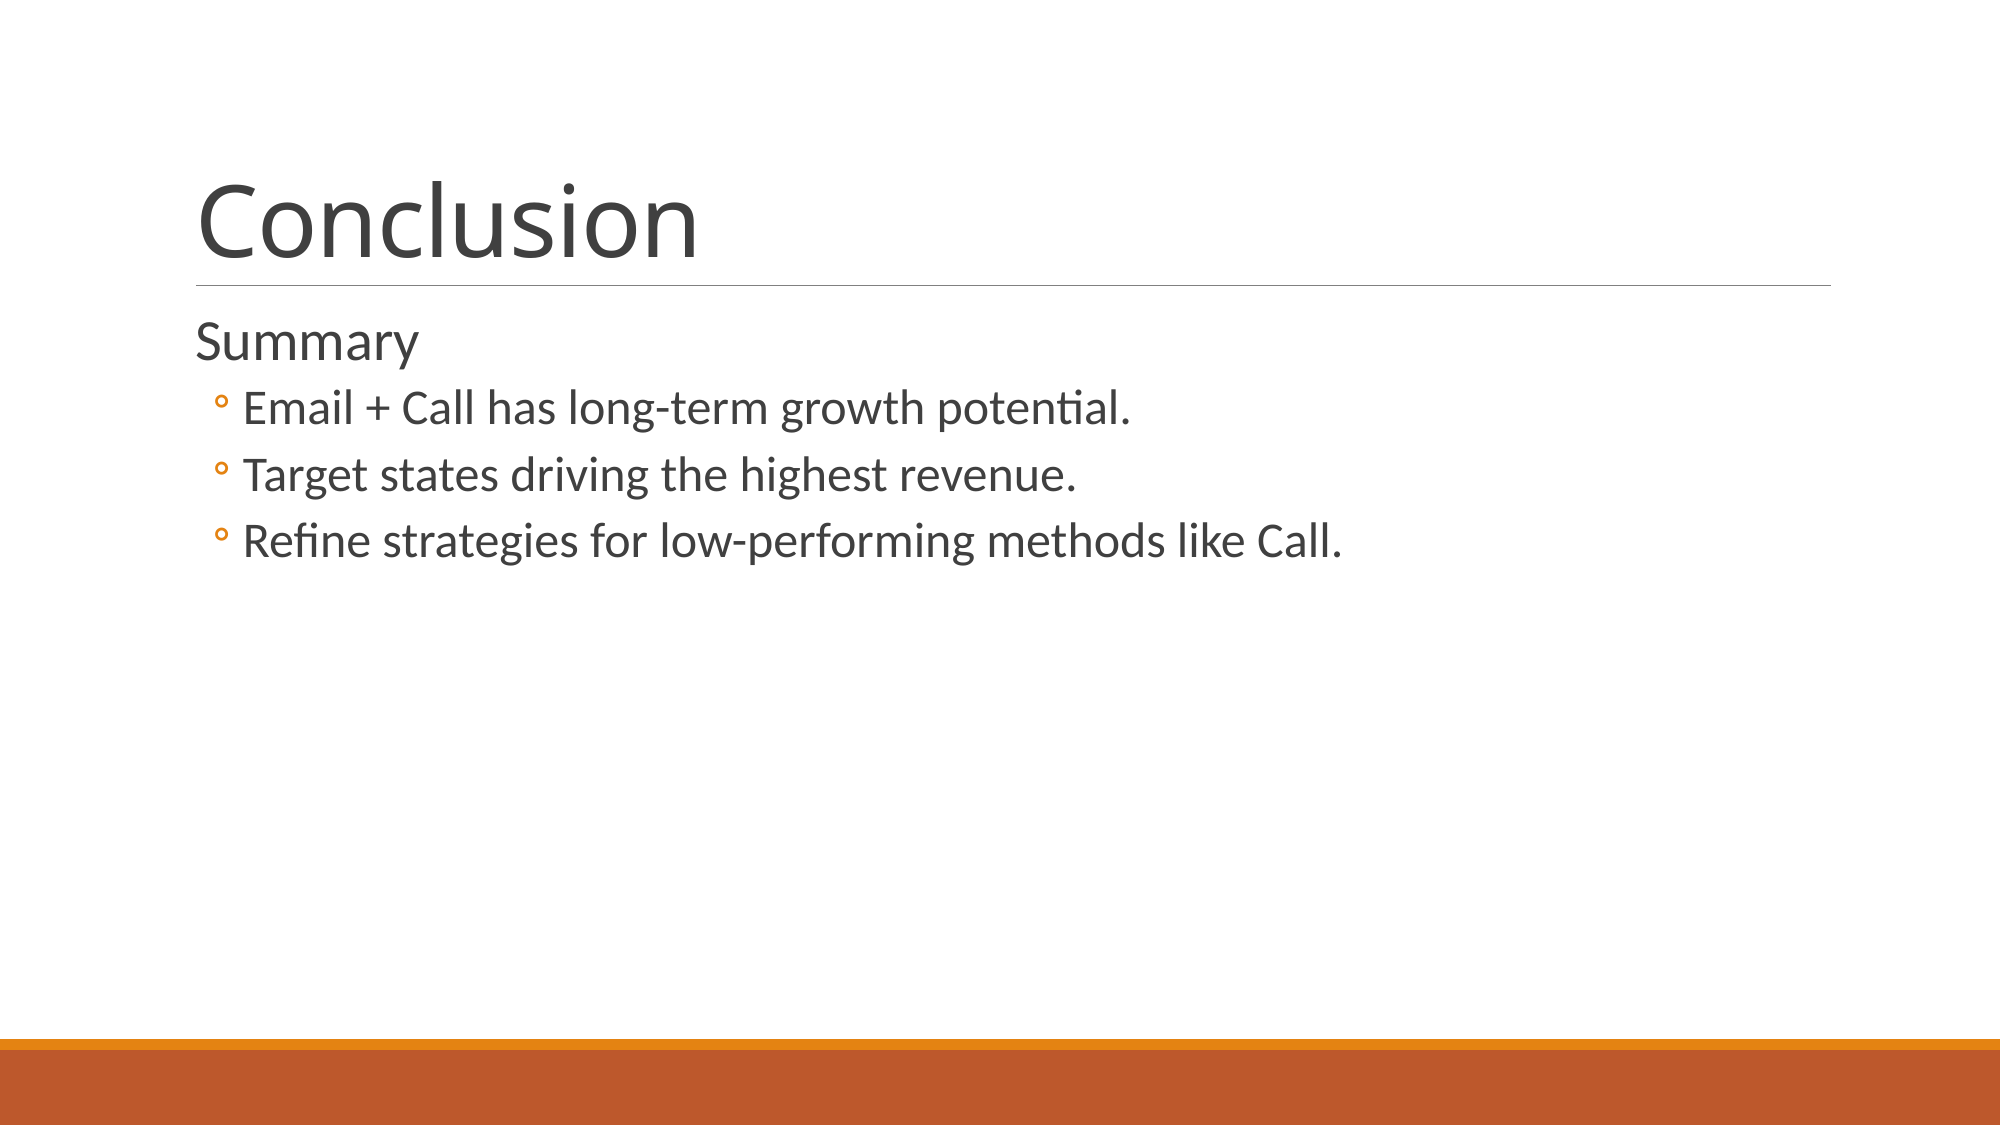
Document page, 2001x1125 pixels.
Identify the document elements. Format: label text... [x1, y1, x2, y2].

list Summary Email + Call has long-term growth potential. Target states driving the highest revenue. Refine strategies for low-performing methods like Call. [180, 302, 1830, 963]
title Conclusion [180, 47, 1830, 285]
